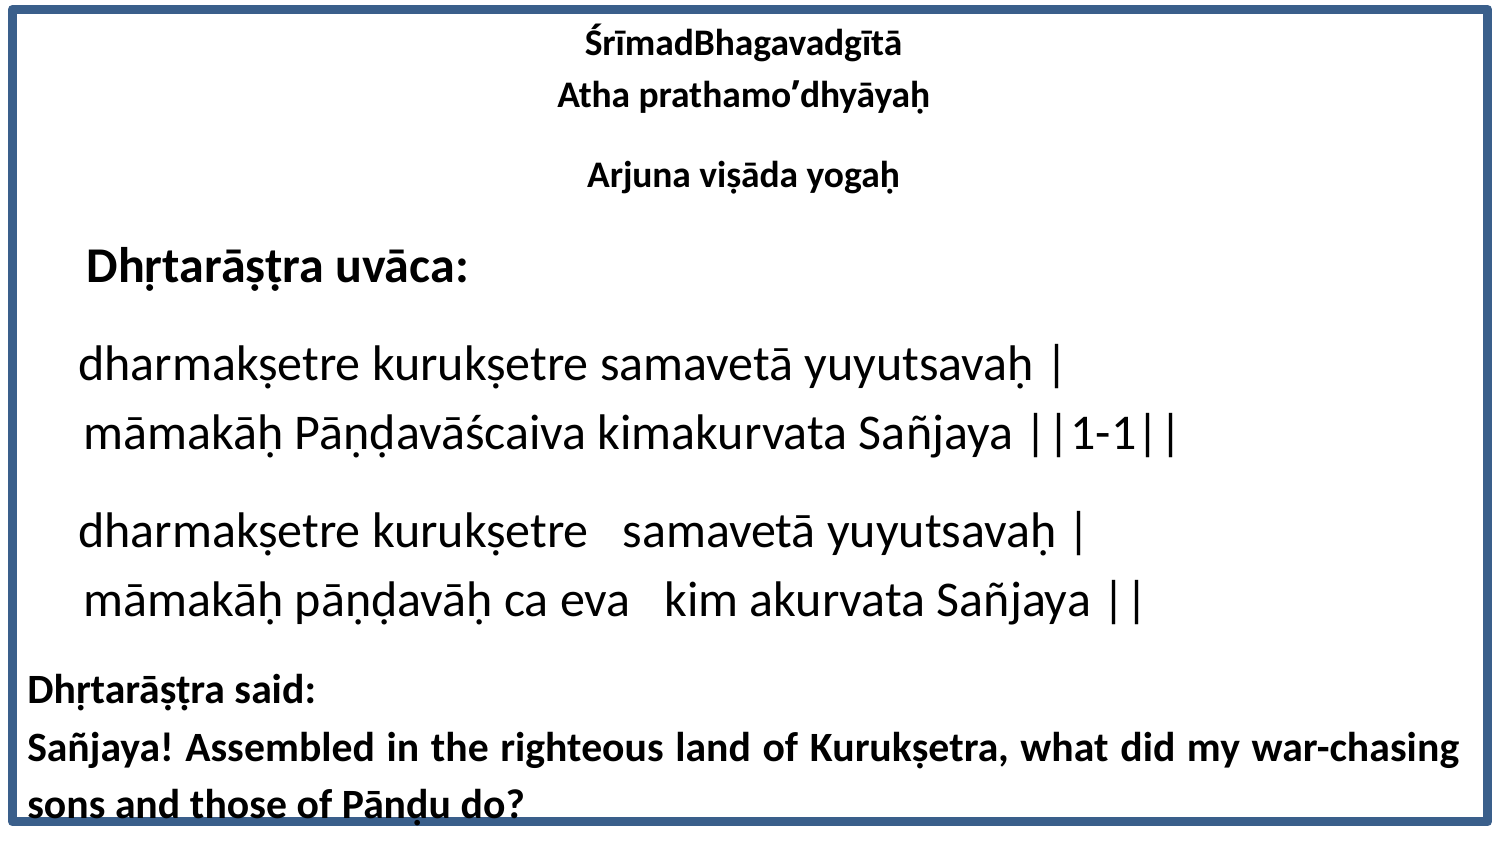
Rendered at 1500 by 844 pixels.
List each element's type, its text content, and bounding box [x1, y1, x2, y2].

text_box [1475, 7, 1490, 824]
text_box ŚrīmadBhagavadgītā Atha prathamo’dhyāyaḥ Arjuna viṣāda yogaḥ Dhṛtarāṣṭra uvāca: dharmakṣetre kurukṣetre samavetā yuyutsavaḥ | māmakāḥ Pāṇḍavāścaiva kimakurvata Sañjaya ||1-1|| dharmakṣetre kurukṣetre samavetā yuyutsavaḥ | māmakāḥ pāṇḍavāḥ ca eva kim akurvata Sañjaya || Dhṛtarāṣṭra said: Sañjaya! Assembled in the righteous land of Kurukṣetra, what did my war-chasing sons and those of Pānḍu do? [12, 3, 1475, 835]
